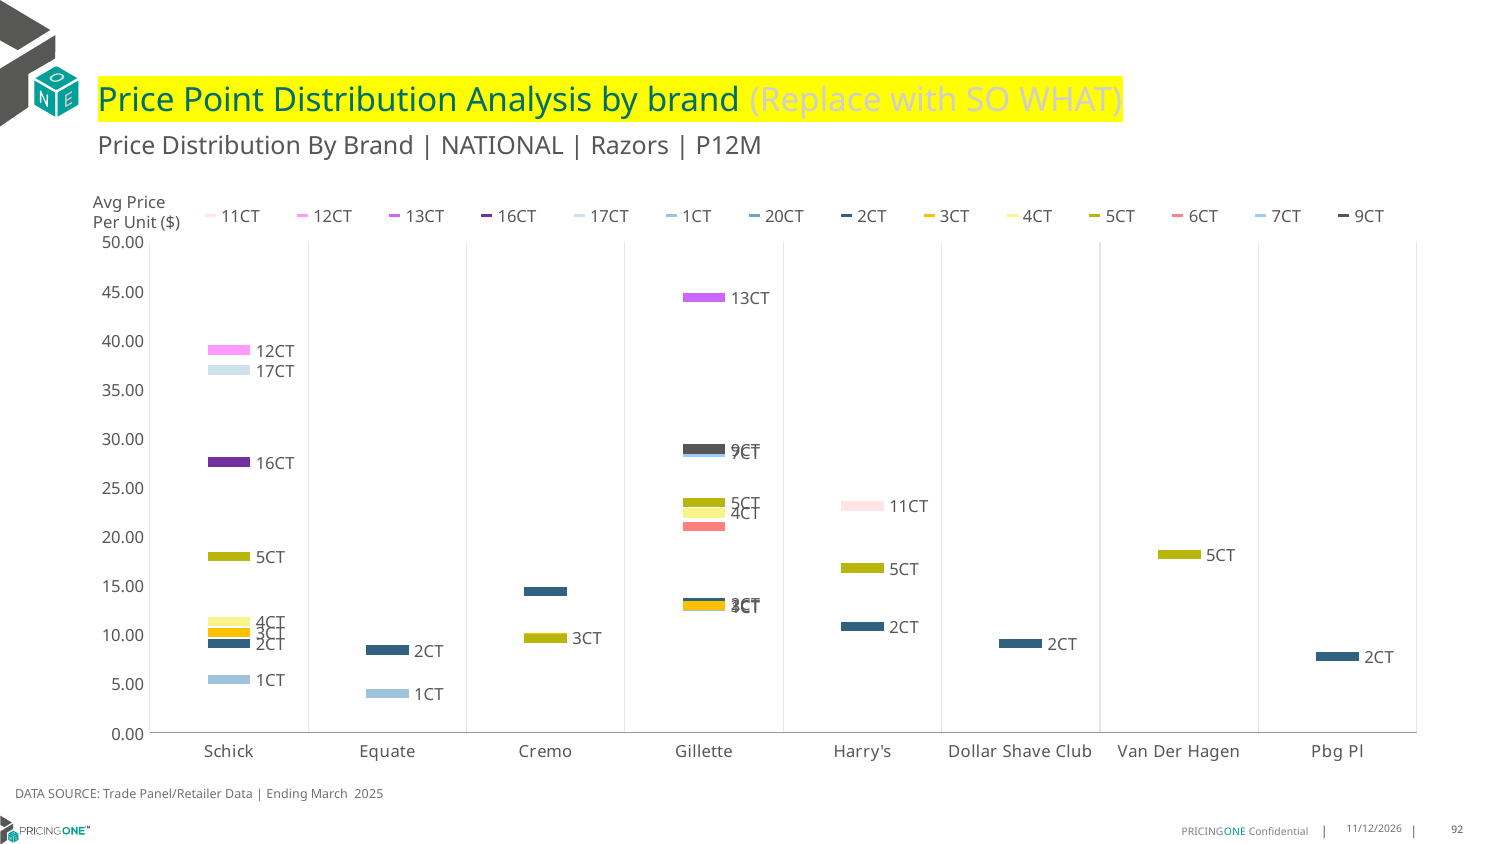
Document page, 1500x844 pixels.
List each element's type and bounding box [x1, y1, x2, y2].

title [82, 0, 1418, 127]
chart [88, 185, 1418, 776]
slide_number [1325, 815, 1479, 844]
list [82, 127, 1418, 186]
list [0, 776, 750, 814]
